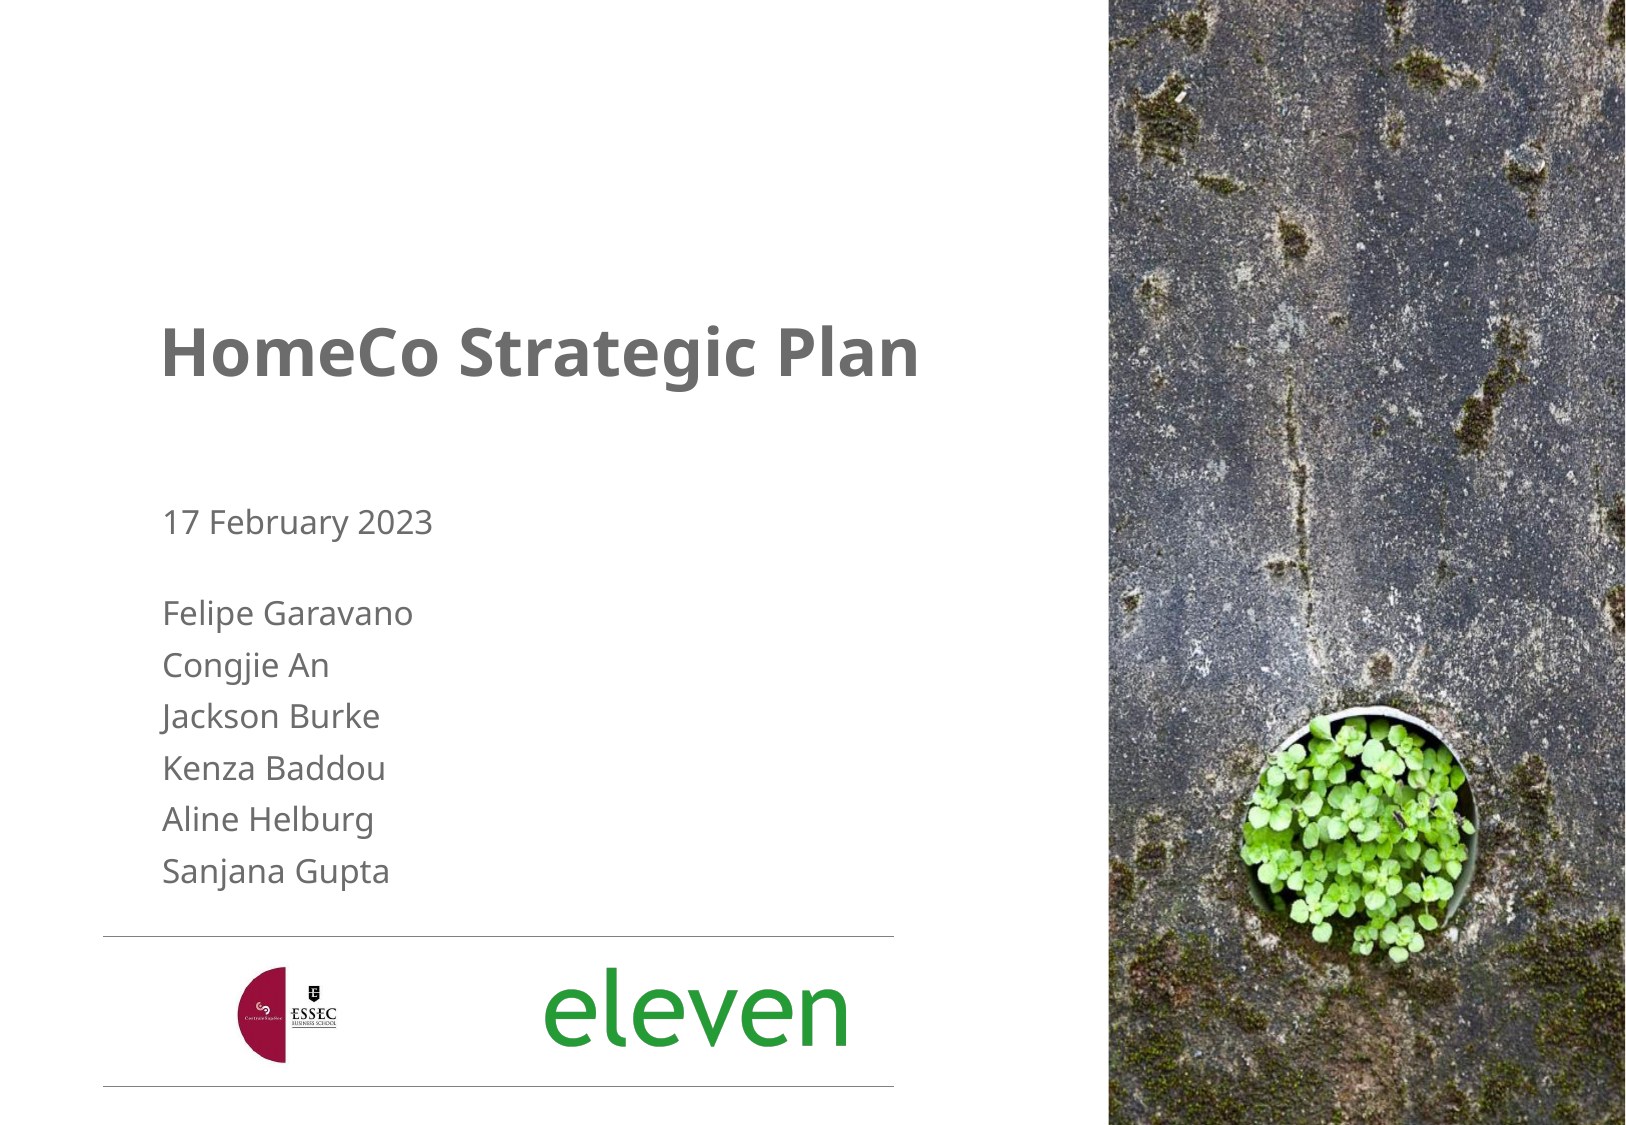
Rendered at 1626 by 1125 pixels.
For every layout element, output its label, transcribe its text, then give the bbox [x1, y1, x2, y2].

picture [542, 955, 883, 1087]
title HomeCo Strategic Plan [159, 302, 1015, 399]
picture [236, 962, 343, 1069]
picture [1108, 0, 1626, 1125]
list 17 February 2023 [147, 494, 751, 554]
list Felipe Garavano Congjie An Jackson Burke Kenza Baddou Aline Helburg Sanjana Gupta [147, 584, 751, 644]
